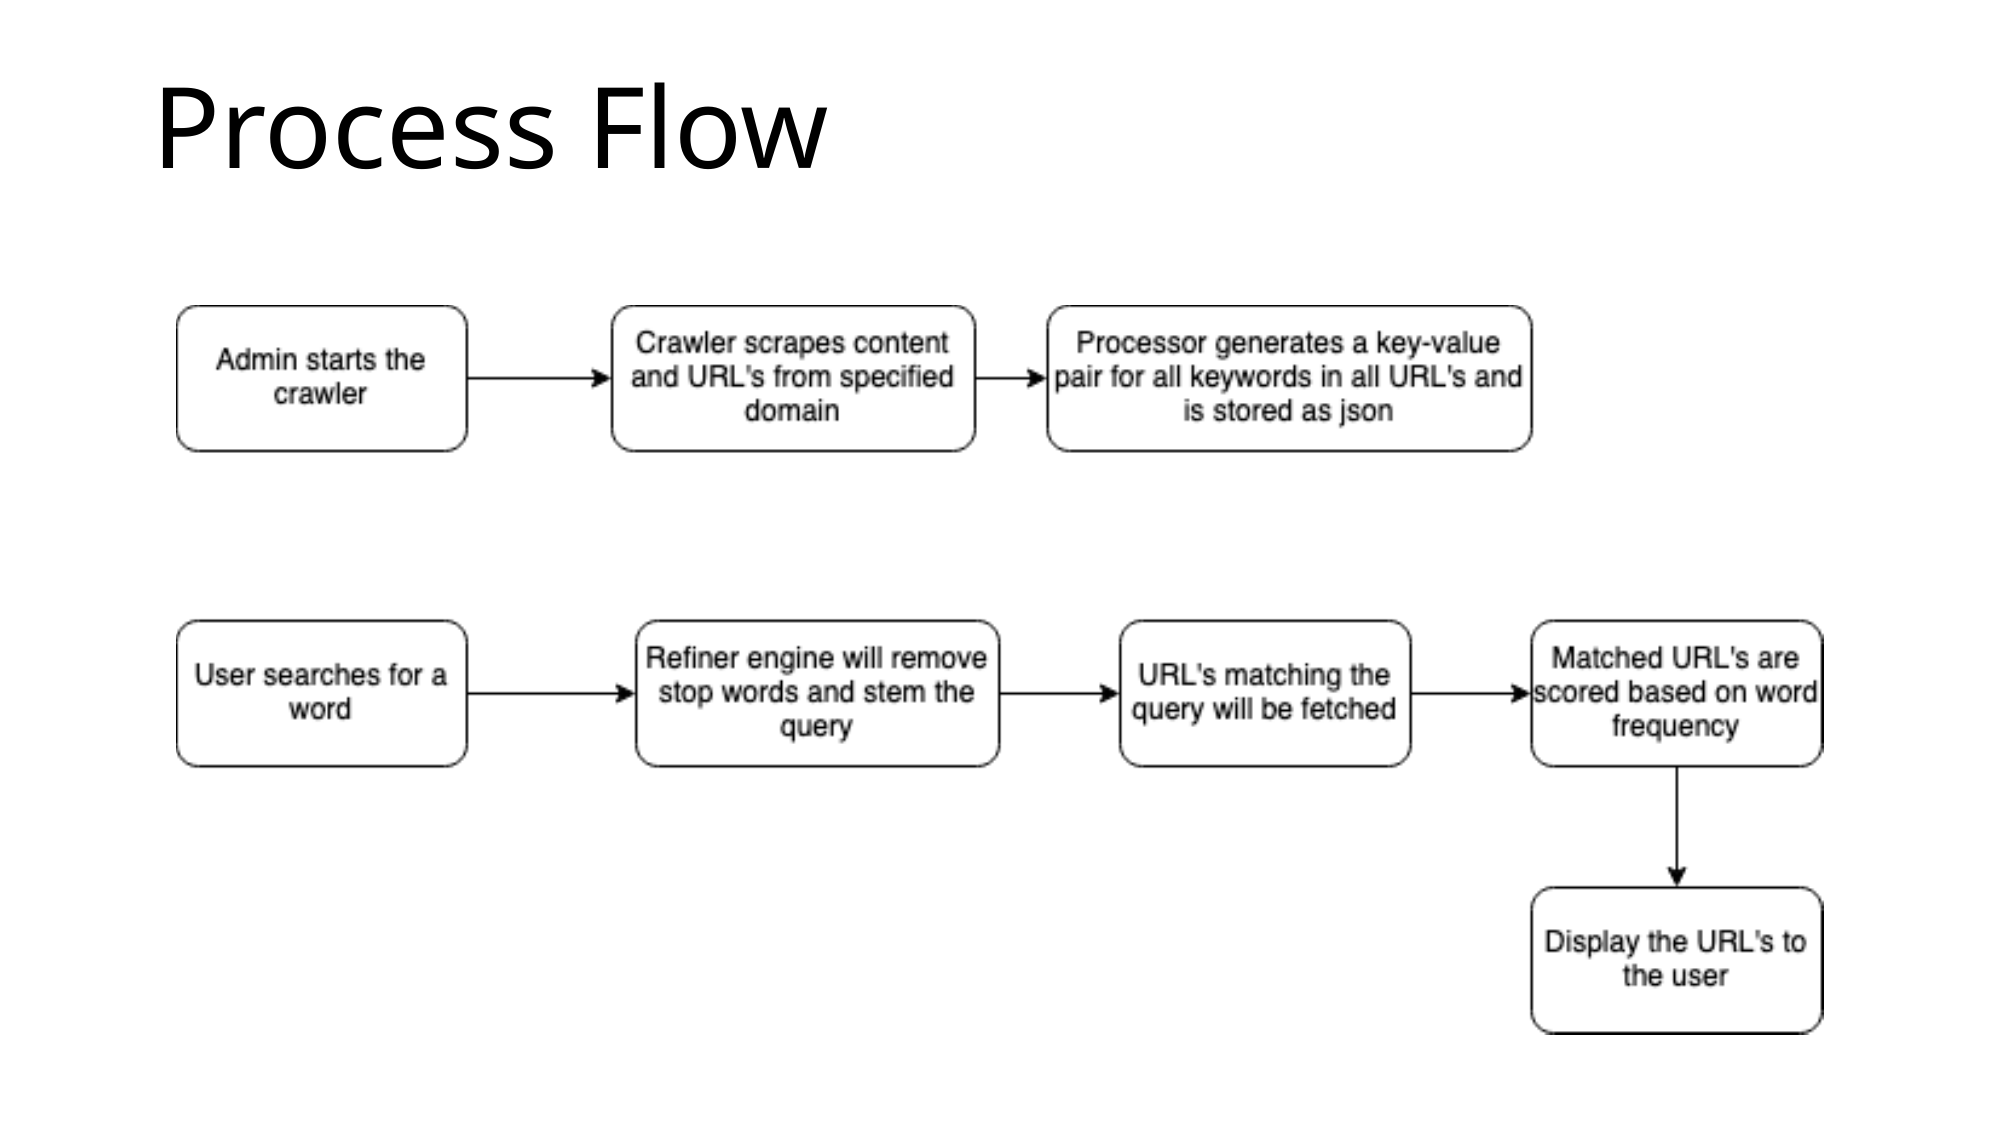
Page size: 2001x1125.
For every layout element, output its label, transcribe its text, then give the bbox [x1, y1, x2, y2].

title Process Flow [137, 47, 1863, 201]
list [176, 305, 1824, 1035]
